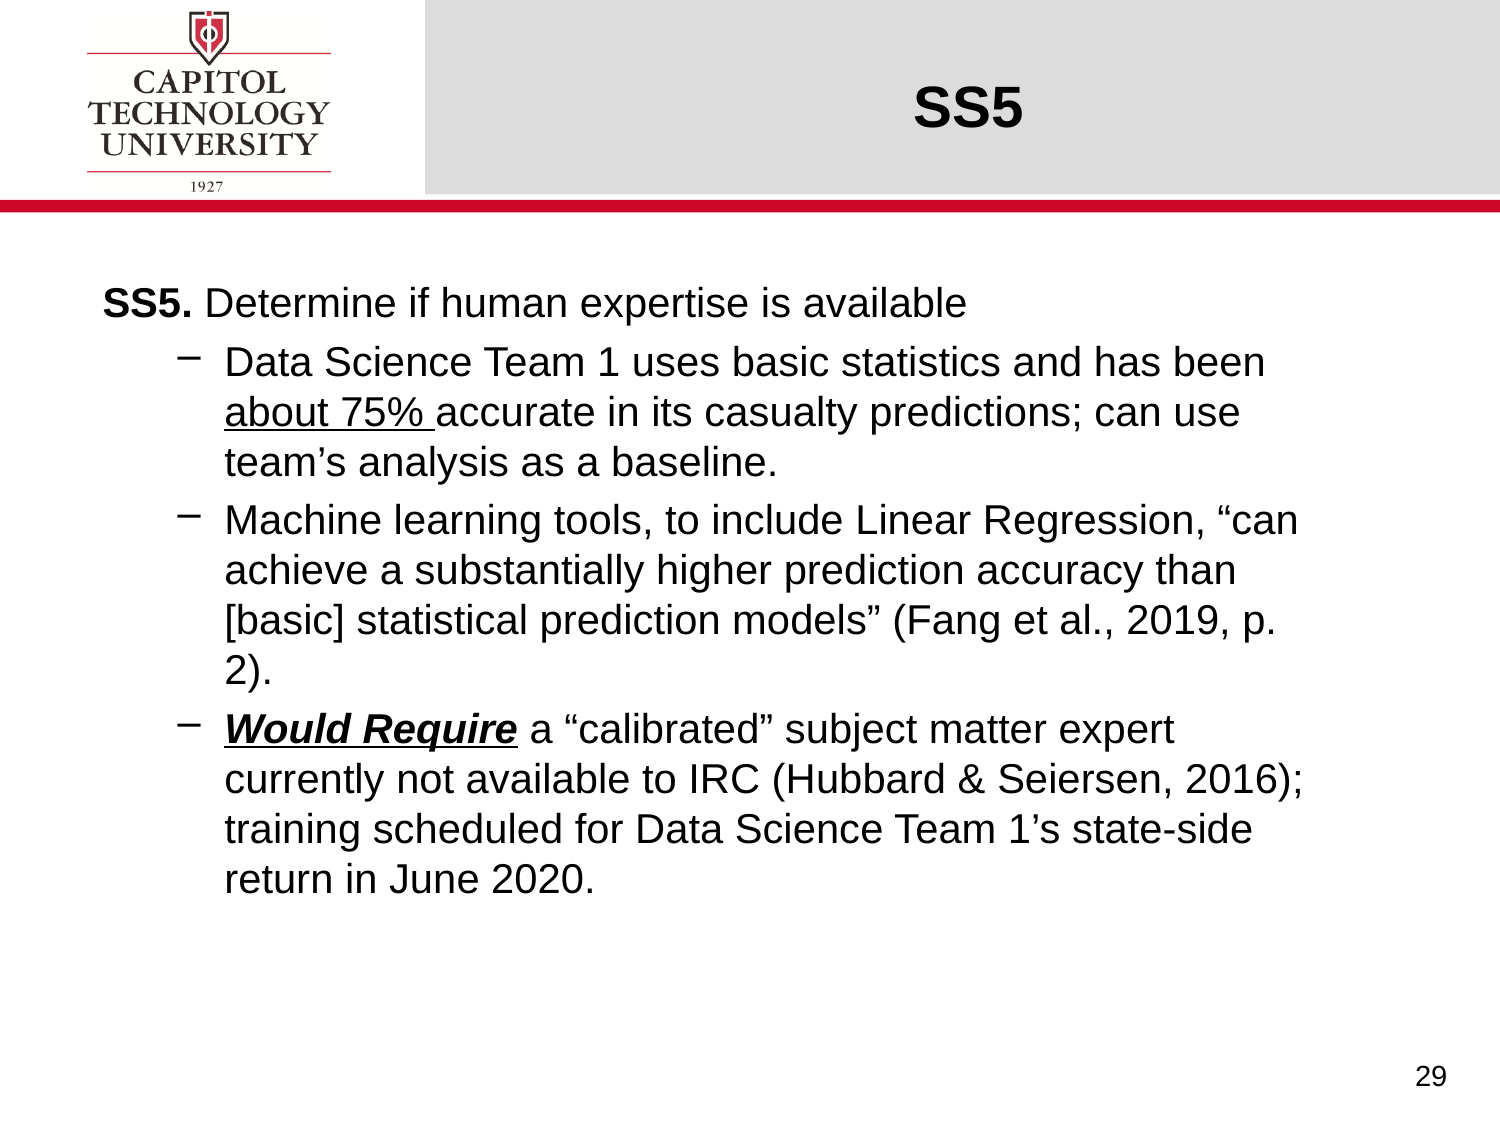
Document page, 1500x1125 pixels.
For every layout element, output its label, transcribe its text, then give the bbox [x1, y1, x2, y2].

picture [87, 11, 331, 192]
list SS5. Determine if human expertise is available Data Science Team 1 uses basic statistics and has been about 75% accurate in its casualty predictions; can use team’s analysis as a baseline. Machine learning tools, to include Linear Regression, “can achieve a substantially higher prediction accuracy than [basic] statistical prediction models” (Fang et al., 2019, p. 2). Would Require a “calibrated” subject matter expert currently not available to IRC (Hubbard & Seiersen, 2016); training scheduled for Data Science Team 1’s state-side return in June 2020. [87, 268, 1350, 713]
title SS5 [474, 50, 1463, 158]
slide_number 29 [1299, 1050, 1463, 1103]
